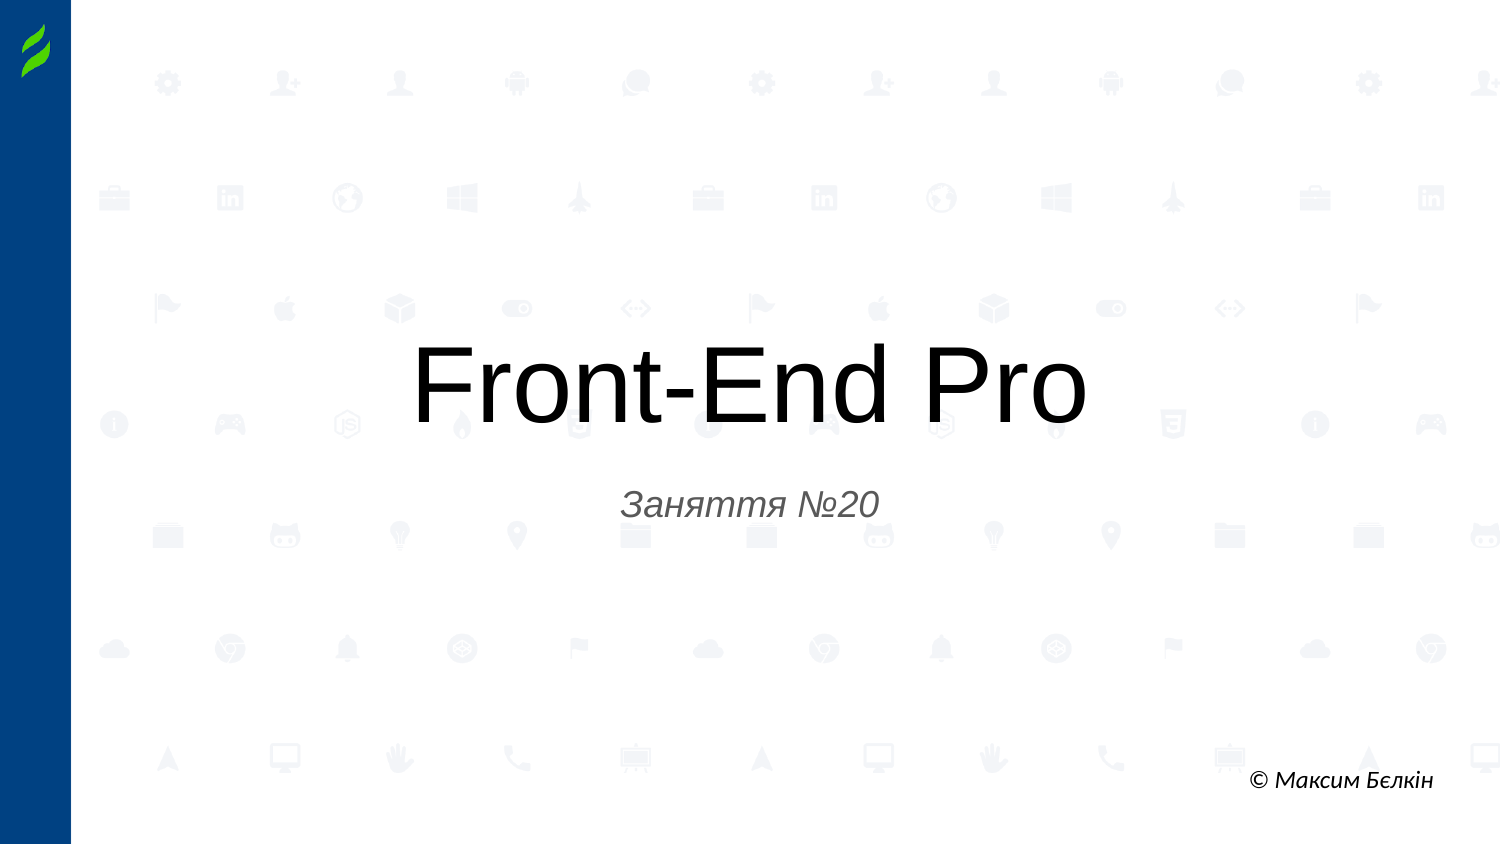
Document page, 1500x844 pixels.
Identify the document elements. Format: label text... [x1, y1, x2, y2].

title Front-End Pro [51, 122, 1449, 459]
subtitle Заняття №20 [51, 464, 1449, 595]
picture [0, 0, 1500, 844]
text_box © Максим Бєлкін [1108, 756, 1449, 818]
